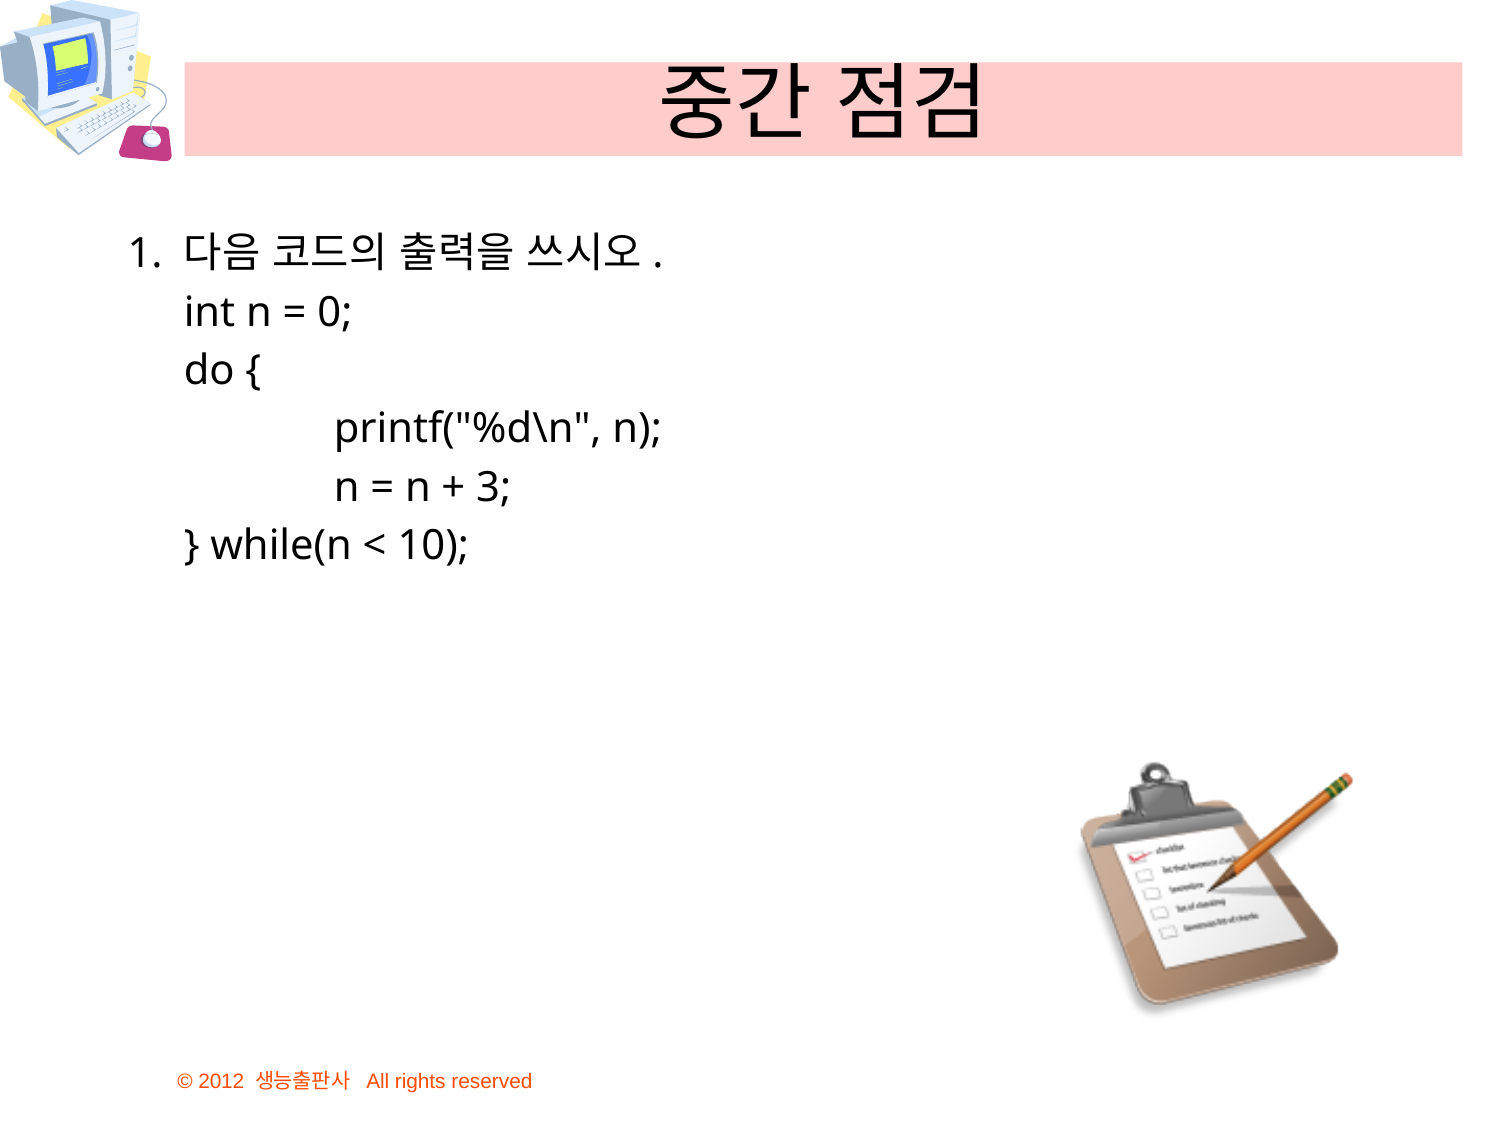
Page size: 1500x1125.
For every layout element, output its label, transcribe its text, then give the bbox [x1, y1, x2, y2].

title 중간 점검 [184, 62, 1463, 157]
list 1. 다음 코드의 출력을 쓰시오. int n = 0; do { printf("%d\n", n); n = n + 3; } while(n < 10); [112, 218, 1460, 498]
picture [1065, 729, 1366, 1030]
list 1. 다음 코드의 출력을 쓰시오. int n = 0; do { printf("%d\n", n); n = n + 3; } while(n < 10); [112, 499, 1460, 900]
